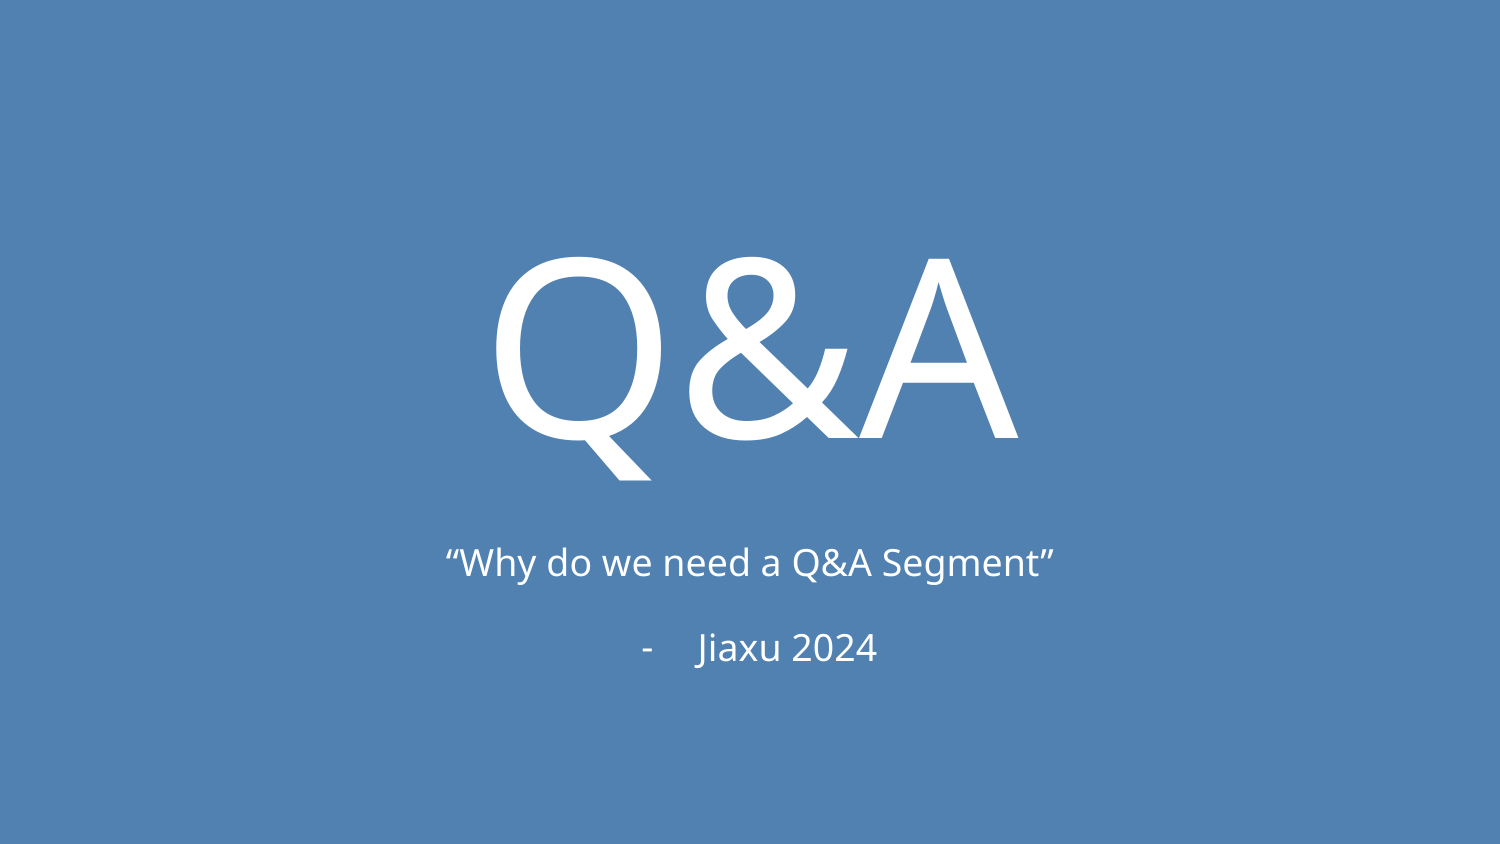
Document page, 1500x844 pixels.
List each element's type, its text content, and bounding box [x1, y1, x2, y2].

title Q&A [51, 181, 1449, 504]
list “Why do we need a Q&A Segment” Jiaxu 2024 [51, 517, 1449, 731]
